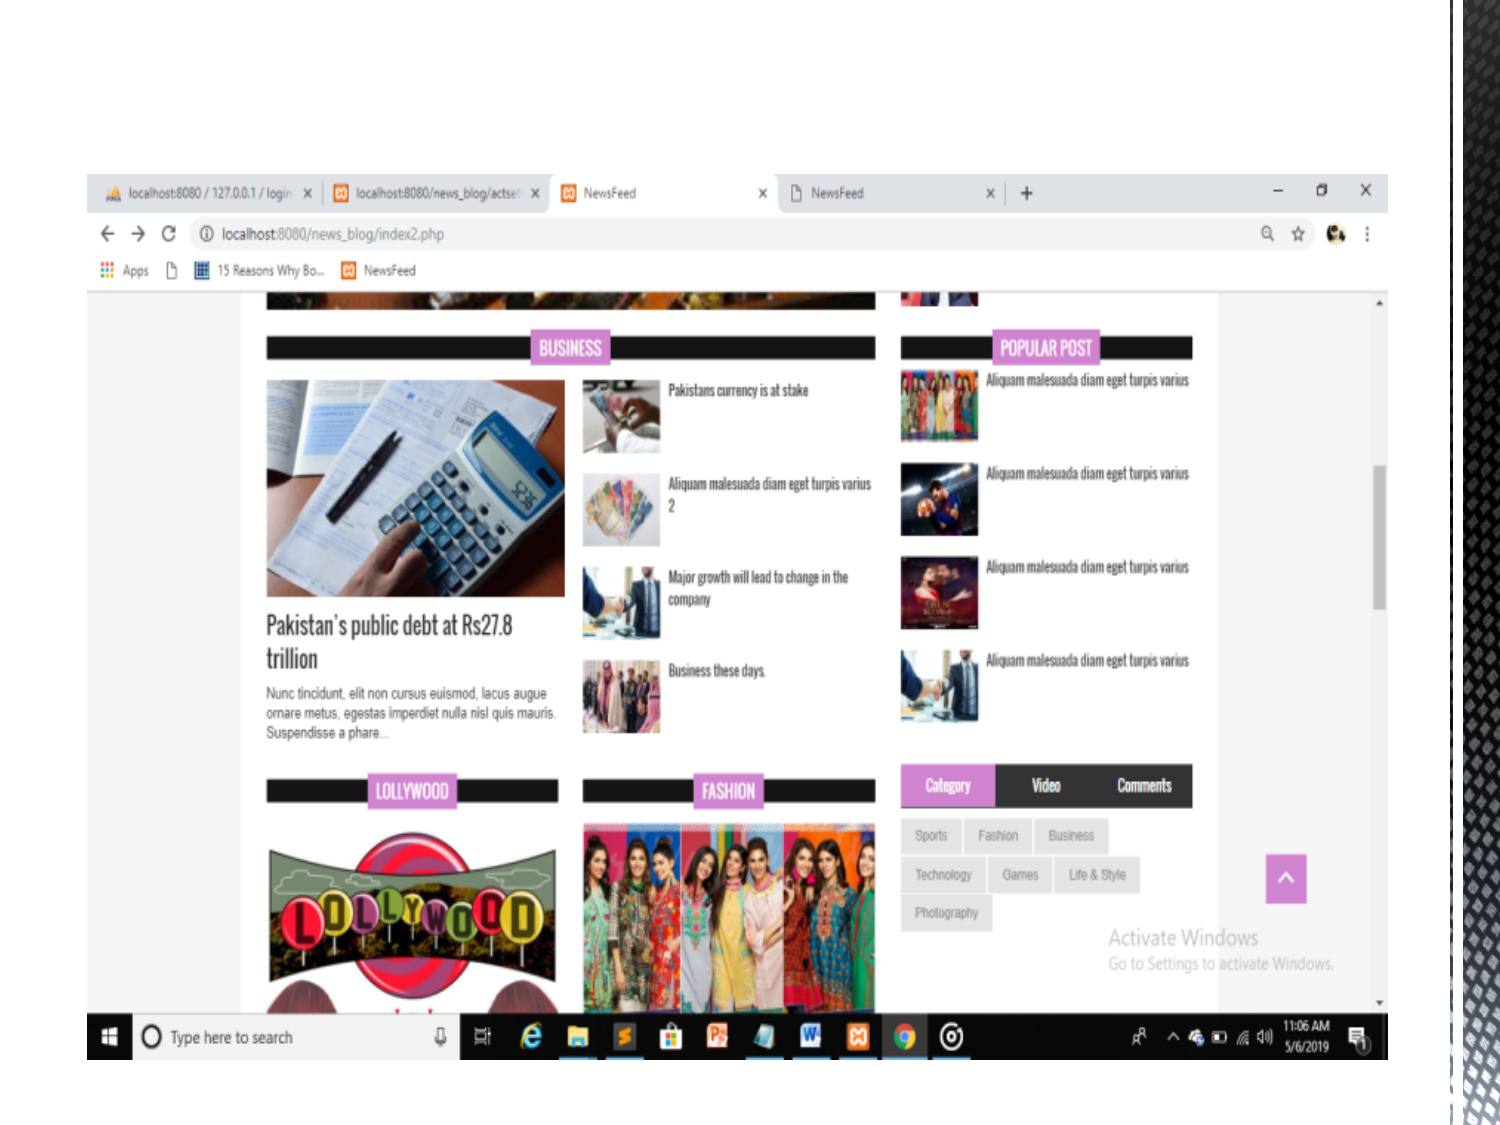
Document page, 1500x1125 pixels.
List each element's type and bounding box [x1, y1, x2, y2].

list [87, 174, 1388, 1061]
picture [1447, 0, 1500, 1125]
